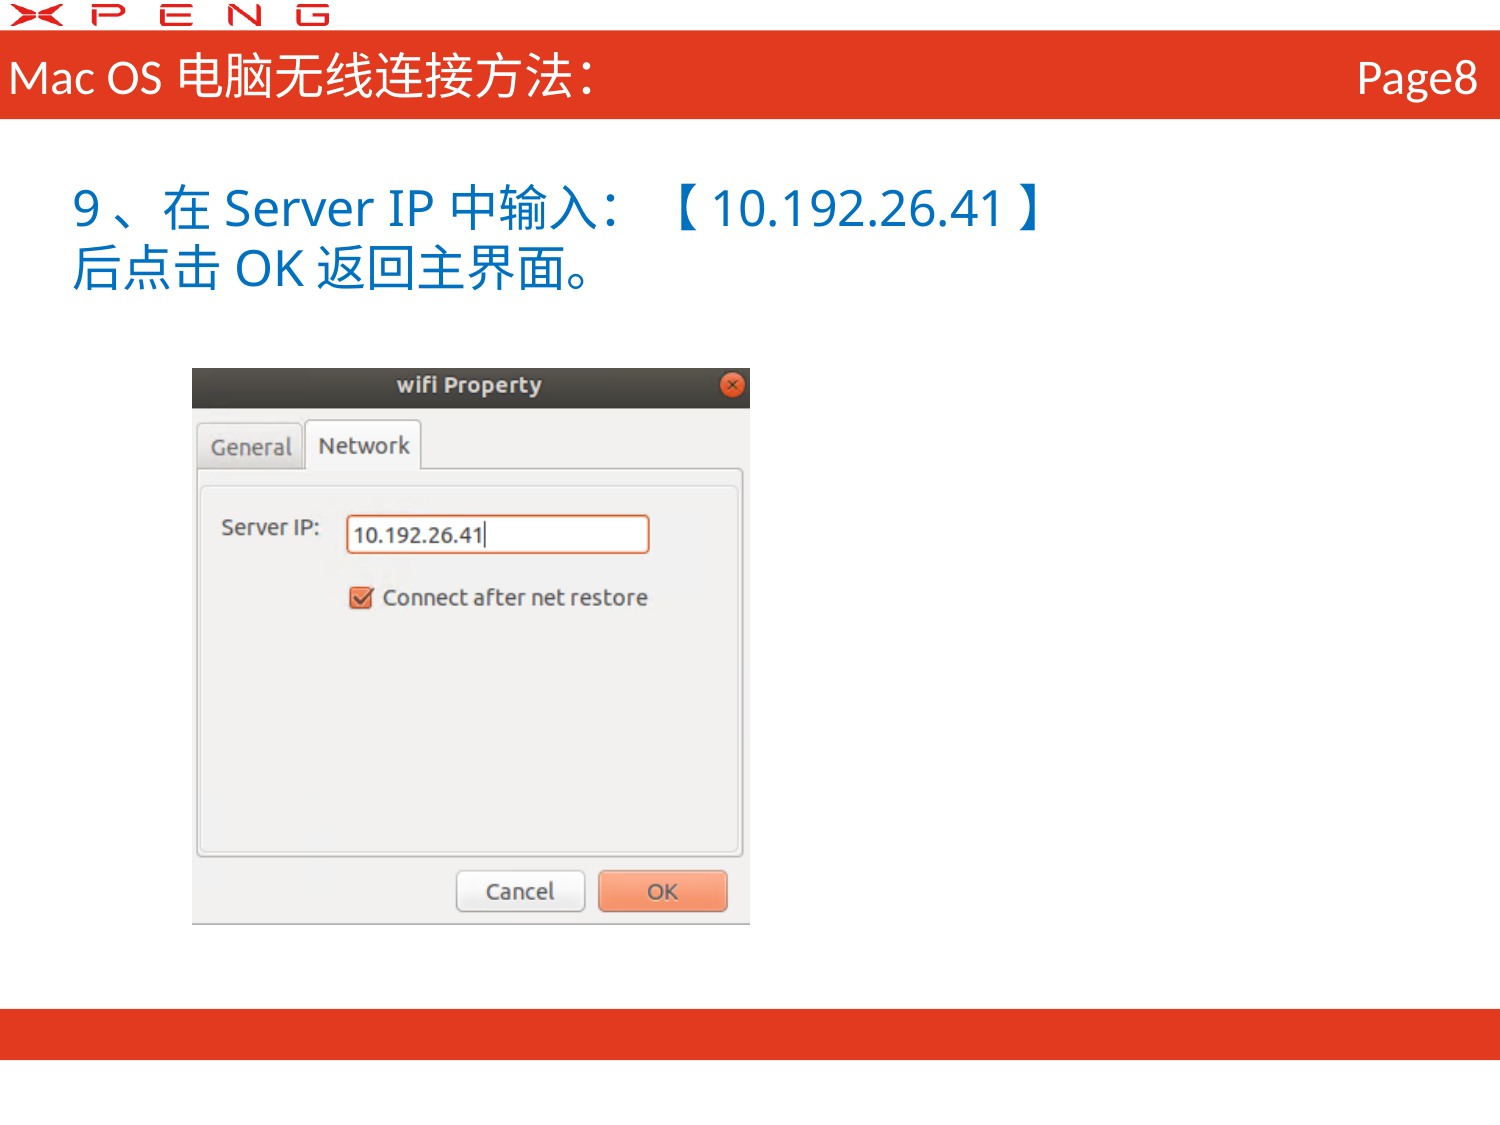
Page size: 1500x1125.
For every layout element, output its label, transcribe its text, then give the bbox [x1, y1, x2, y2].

text_box [0, 1008, 1500, 1061]
text_box 9、在Server IP中输入：【10.192.26.41】后点击OK返回主界面。 [64, 169, 1123, 364]
picture [191, 367, 751, 925]
picture [0, 0, 339, 35]
text_box Mac OS电脑无线连接方法： Page8 [0, 30, 1500, 120]
